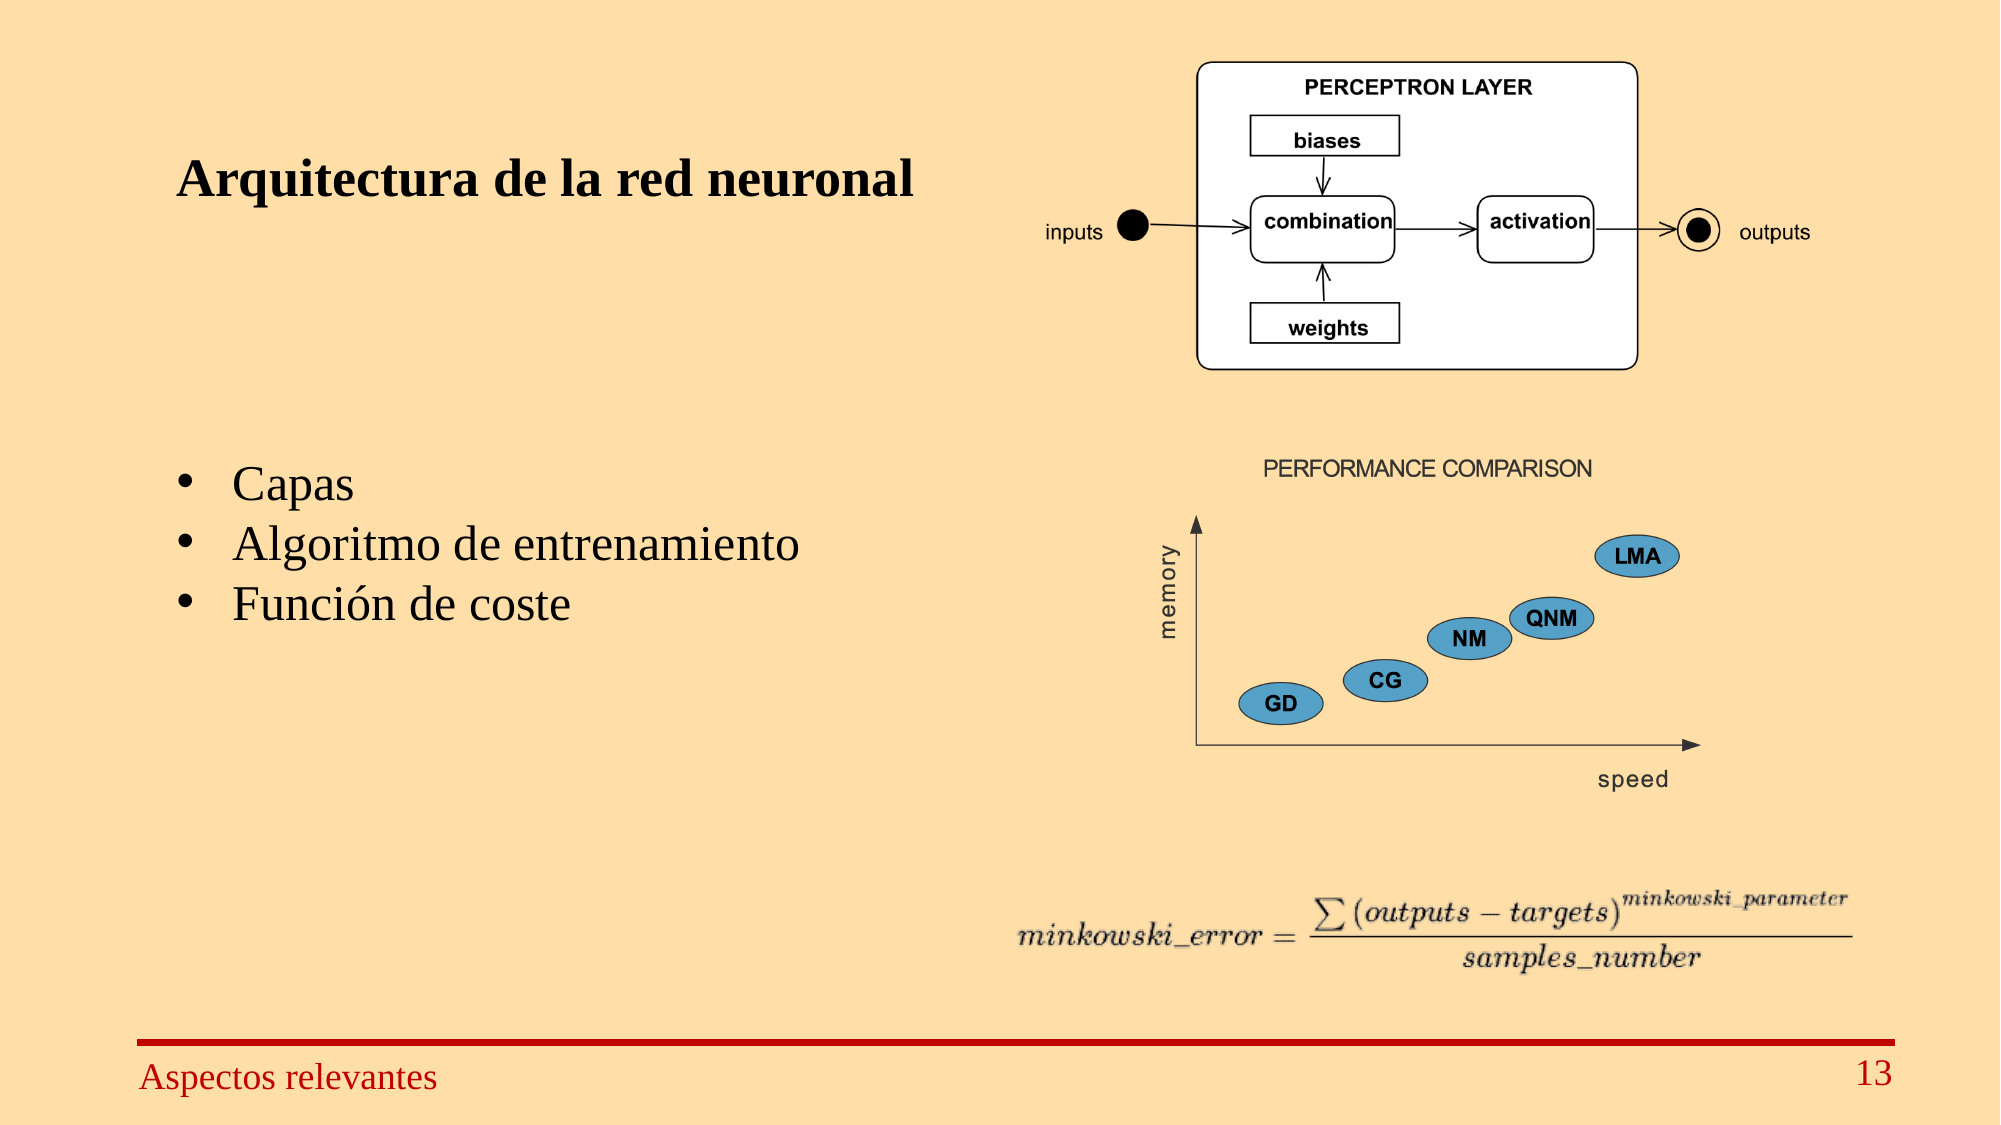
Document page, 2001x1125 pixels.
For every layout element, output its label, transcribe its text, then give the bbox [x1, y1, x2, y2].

text_box Aspectos relevantes [123, 1044, 865, 1104]
list Arquitectura de la red neuronal [161, 142, 967, 238]
picture [1020, 45, 1846, 387]
picture [986, 865, 1878, 988]
text_box Capas Algoritmo de entrenamiento Función de coste [161, 382, 929, 638]
text_box 13 [1840, 1040, 1912, 1101]
picture [1112, 430, 1753, 822]
